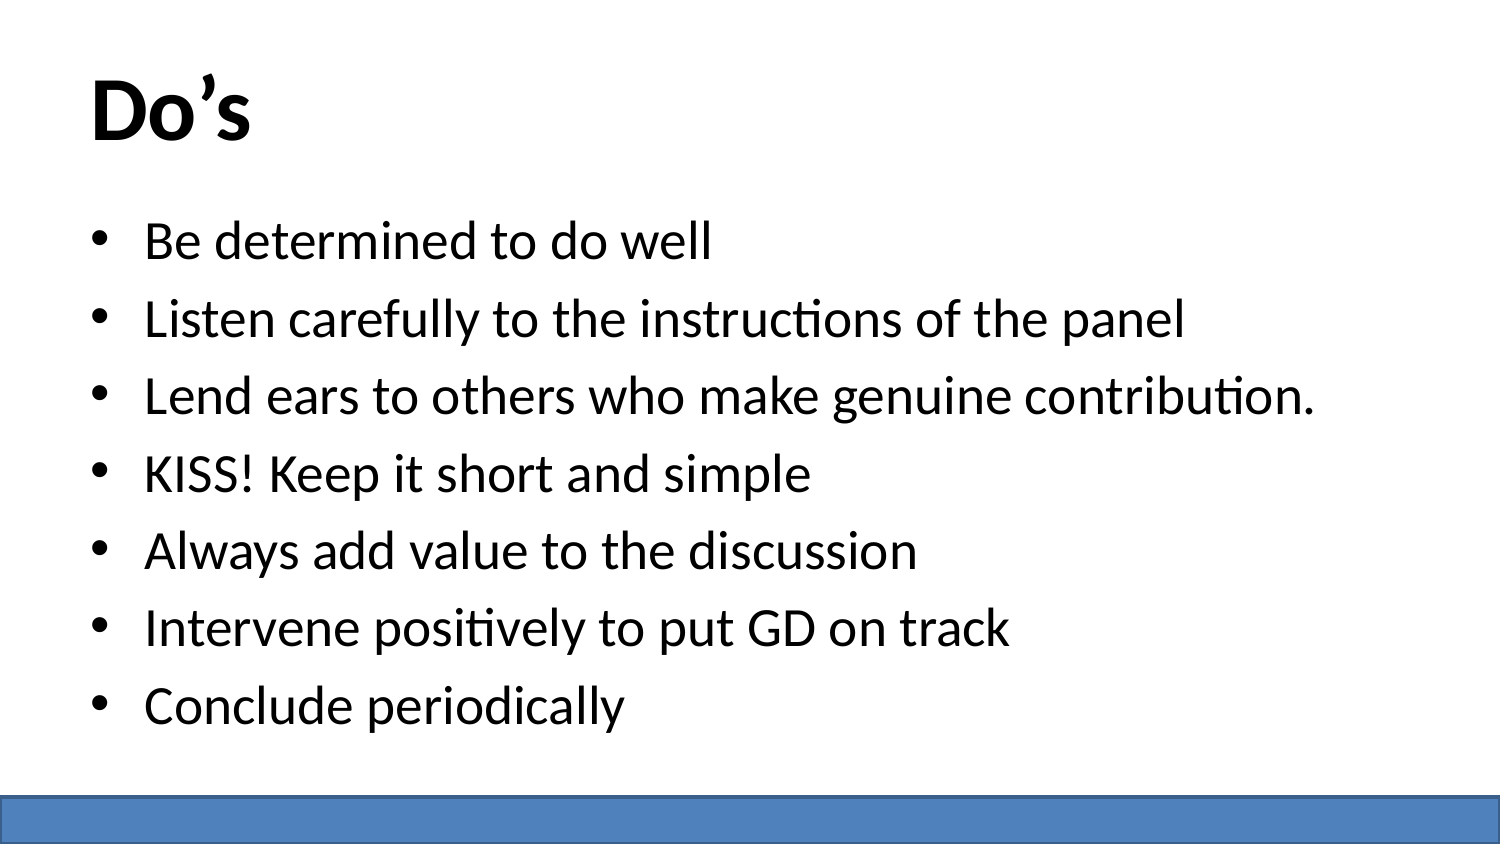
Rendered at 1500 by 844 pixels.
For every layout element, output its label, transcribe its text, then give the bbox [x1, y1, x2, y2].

title Do’s [75, 33, 1425, 175]
list Be determined to do well Listen carefully to the instructions of the panel Lend ears to others who make genuine contribution. KISS! Keep it short and simple Always add value to the discussion Intervene positively to put GD on track Conclude periodically [75, 196, 1425, 754]
